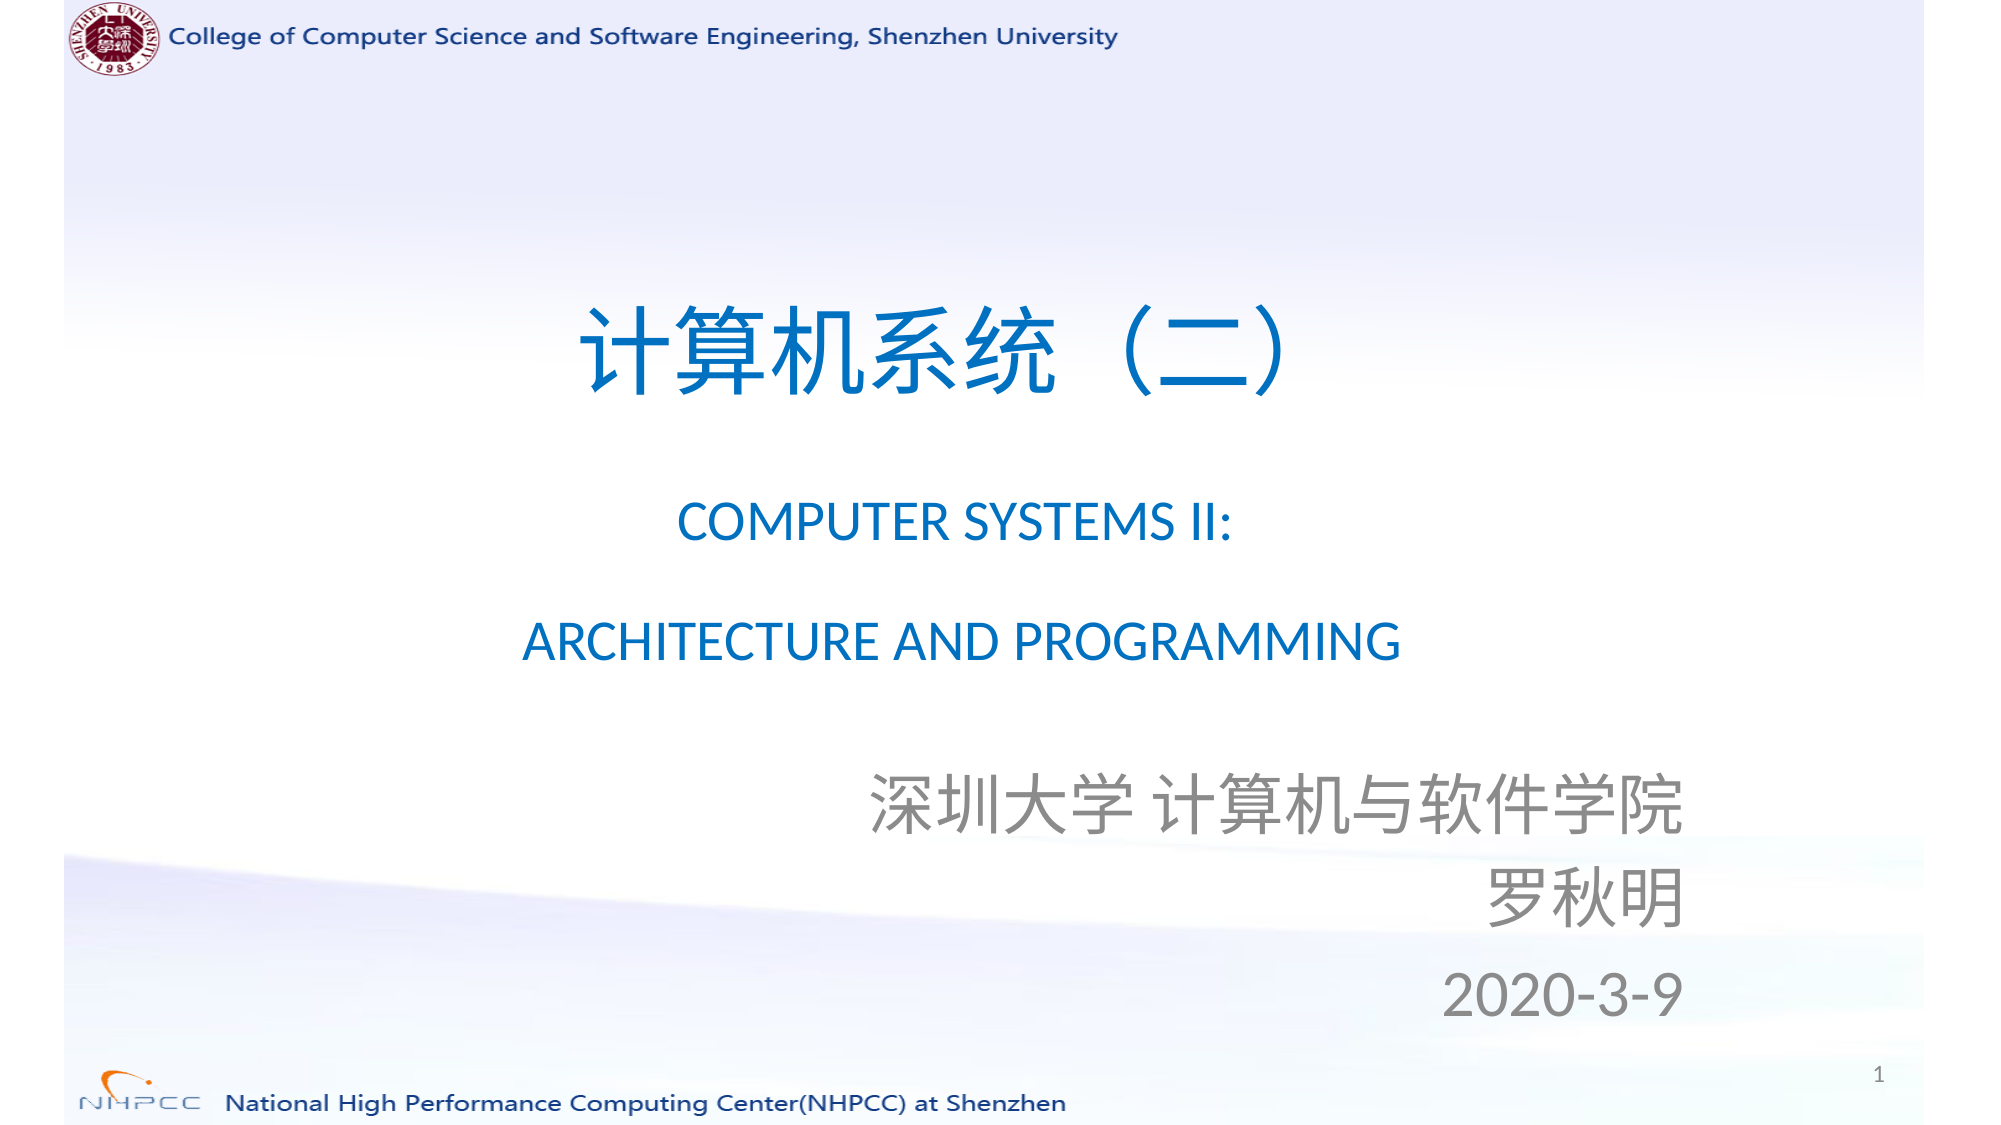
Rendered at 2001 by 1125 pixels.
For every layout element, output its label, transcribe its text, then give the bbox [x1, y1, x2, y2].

picture [64, 0, 1924, 1125]
slide_number 1 [1433, 1042, 1900, 1103]
title 计算机系统（二） COMPUTER SYSTEMS II: ARCHITECTURE AND PROGRAMMING [112, 370, 1813, 612]
subtitle 深圳大学 计算机与软件学院 罗秋明 2020-3-9 [300, 755, 1700, 1043]
